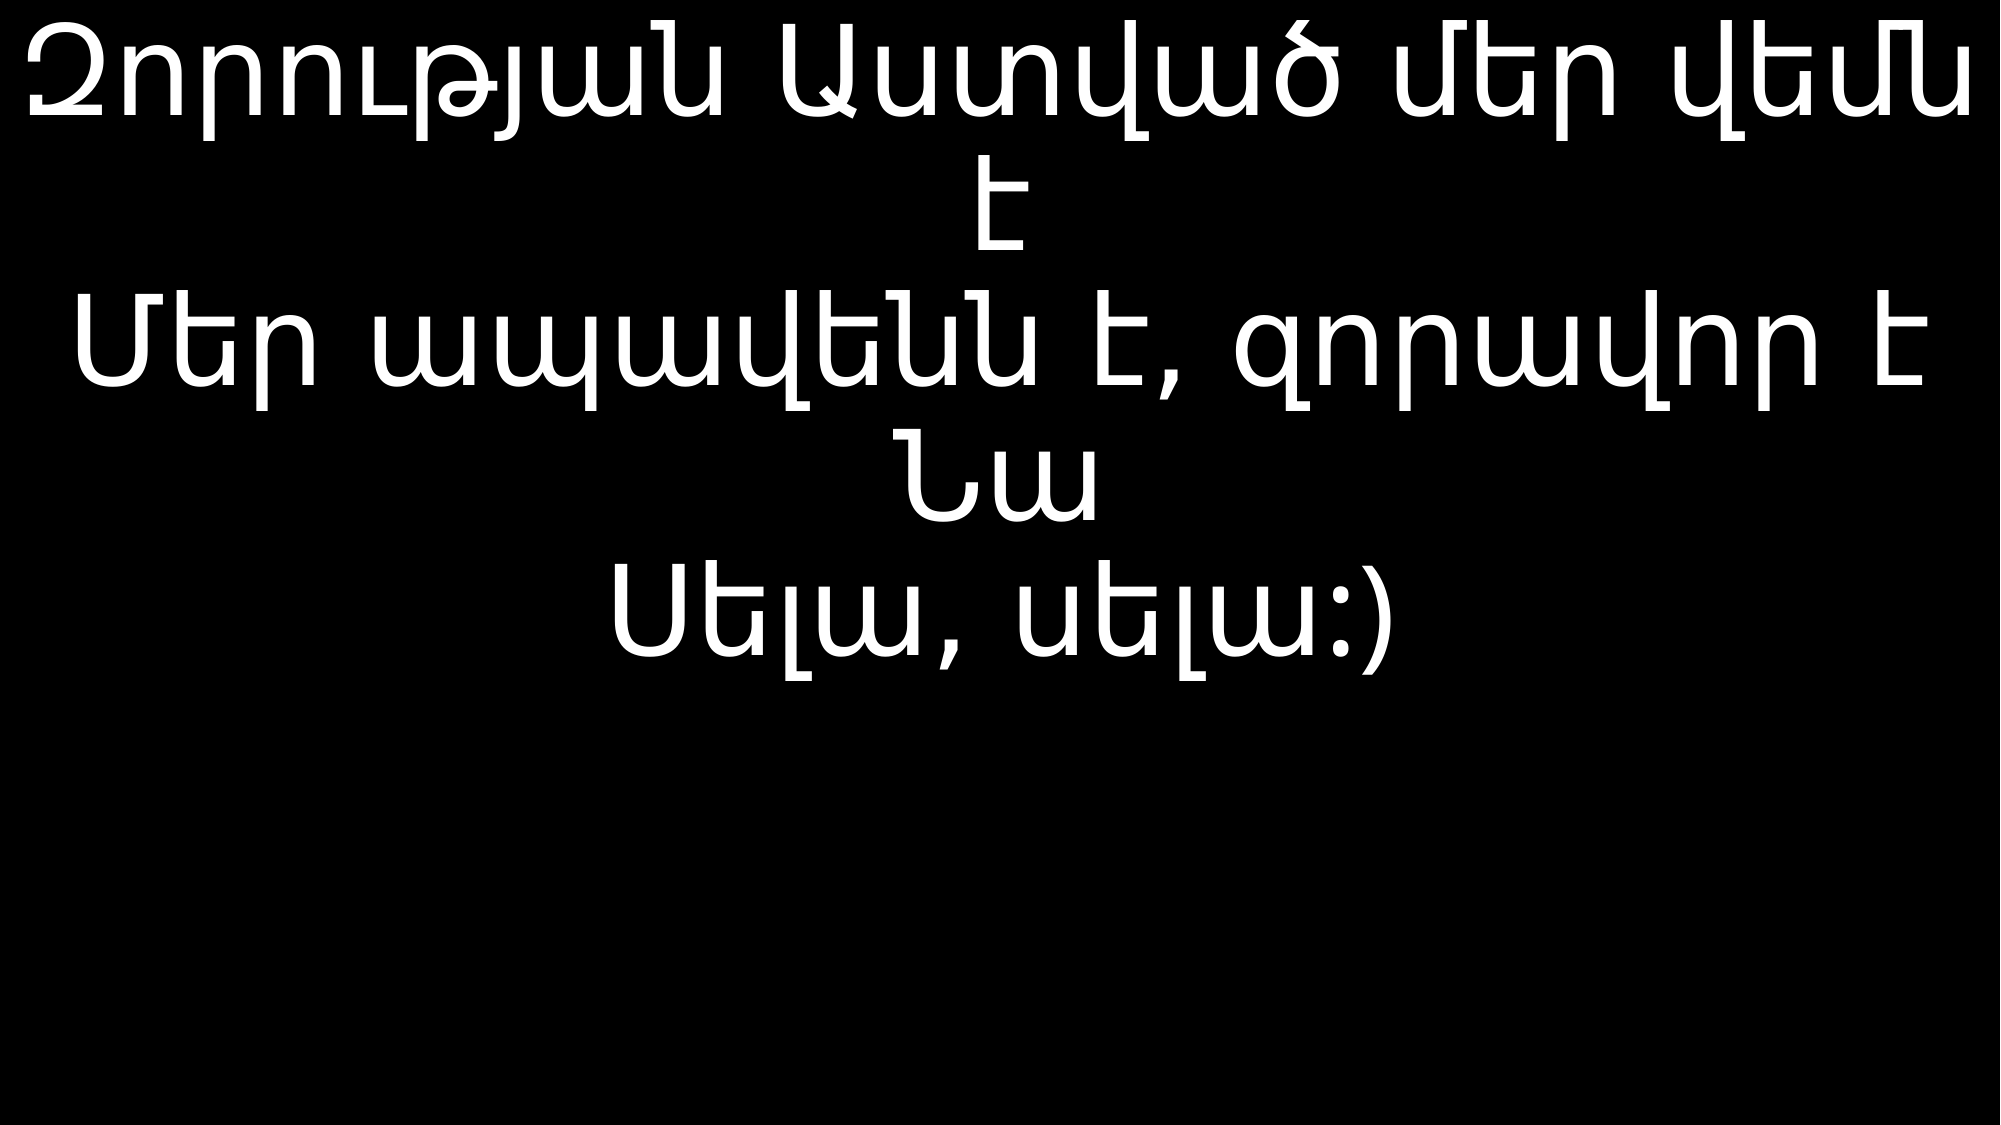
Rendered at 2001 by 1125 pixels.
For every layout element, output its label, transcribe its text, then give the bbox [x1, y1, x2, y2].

title Զորության Աստված մեր վեմն է Մեր ապավենն է, զորավոր է Նա Սելա, սելա:) [0, 0, 2000, 1125]
